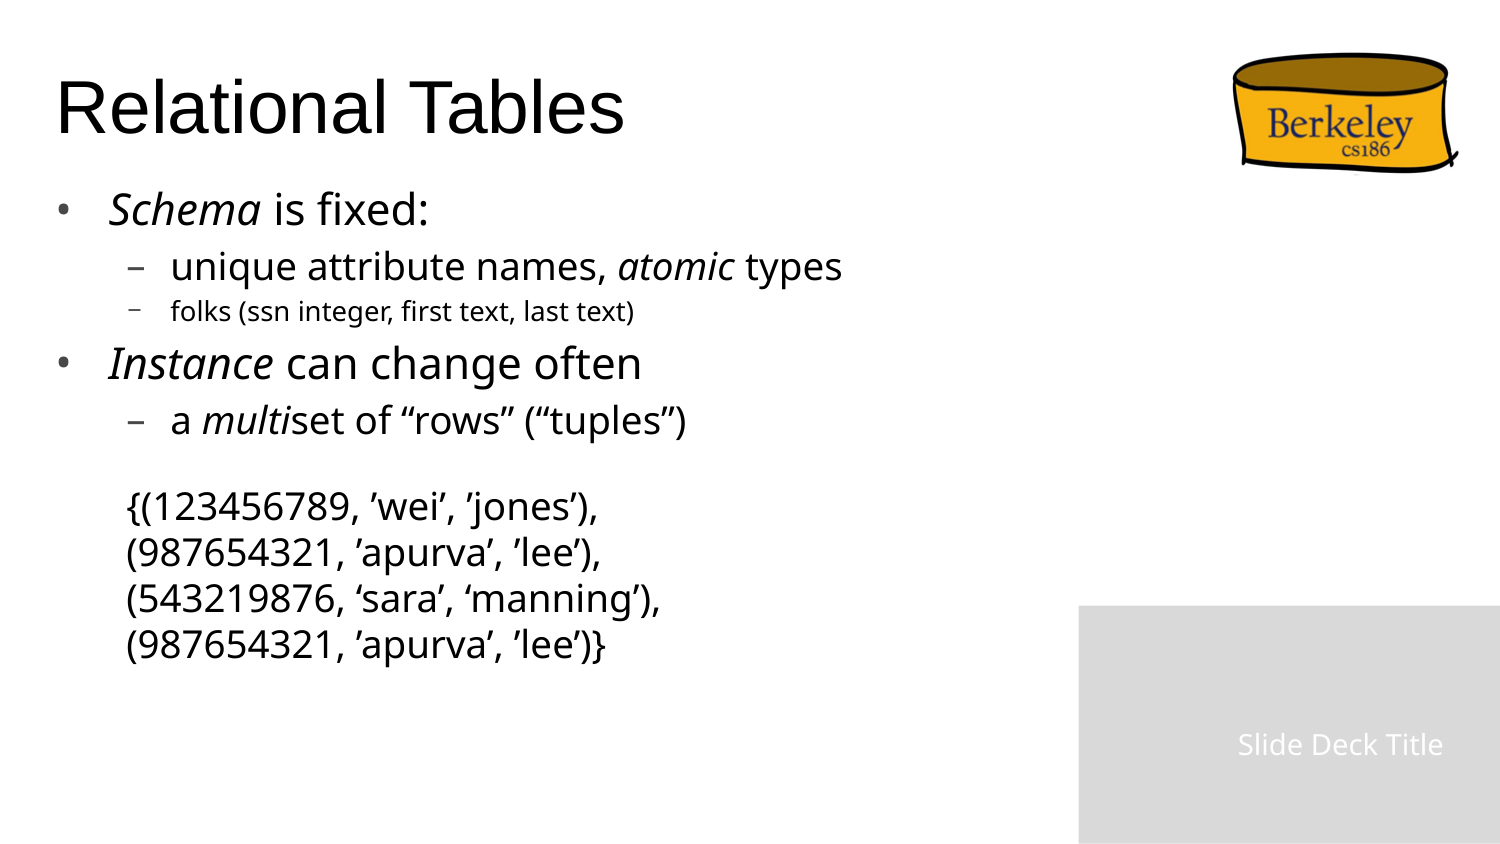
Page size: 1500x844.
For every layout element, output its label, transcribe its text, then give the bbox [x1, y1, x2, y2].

list Schema is fixed: unique attribute names, atomic types folks (ssn integer, first text, last text) Instance can change often a multiset of “rows” (“tuples”) {(123456789, ’wei’, ’jones’), (987654321, ’apurva’, ’lee’), (543219876, ‘sara’, ‘manning’), (987654321, ’apurva’, ’lee’)} [40, 173, 1463, 681]
title Relational Tables [40, 51, 1200, 161]
picture [1232, 50, 1459, 173]
